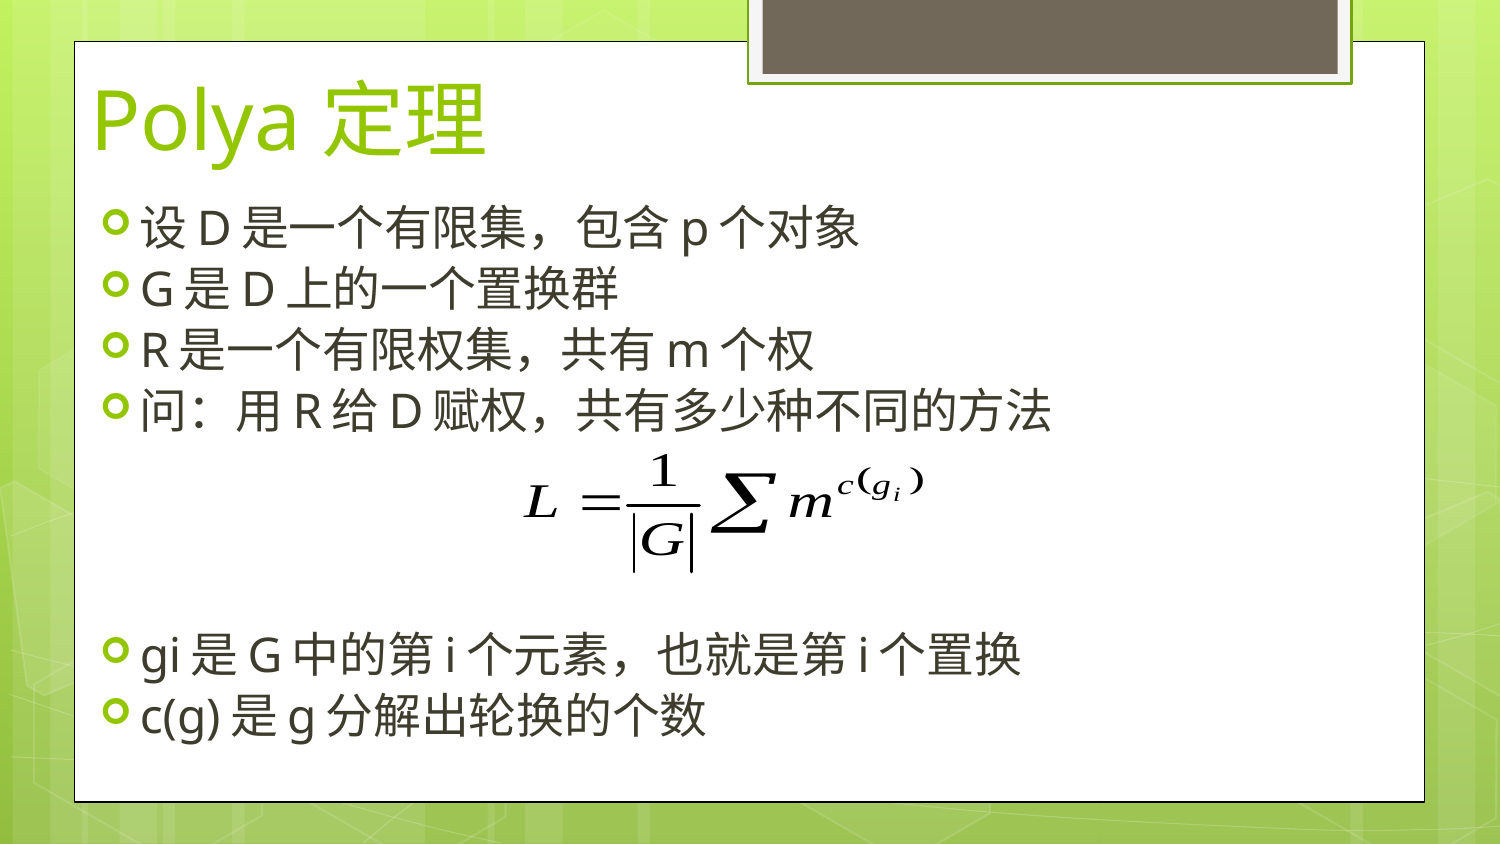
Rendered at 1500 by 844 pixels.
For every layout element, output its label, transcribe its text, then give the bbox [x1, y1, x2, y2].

list 设D是一个有限集，包含p个对象 G是D上的一个置换群 R是一个有限权集，共有m个权 问：用R给D赋权，共有多少种不同的方法 gi是G中的第i个元素，也就是第i个置换 c(g)是g分解出轮换的个数 [75, 196, 1438, 754]
title Polya定理 [75, 33, 1425, 175]
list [512, 440, 938, 583]
